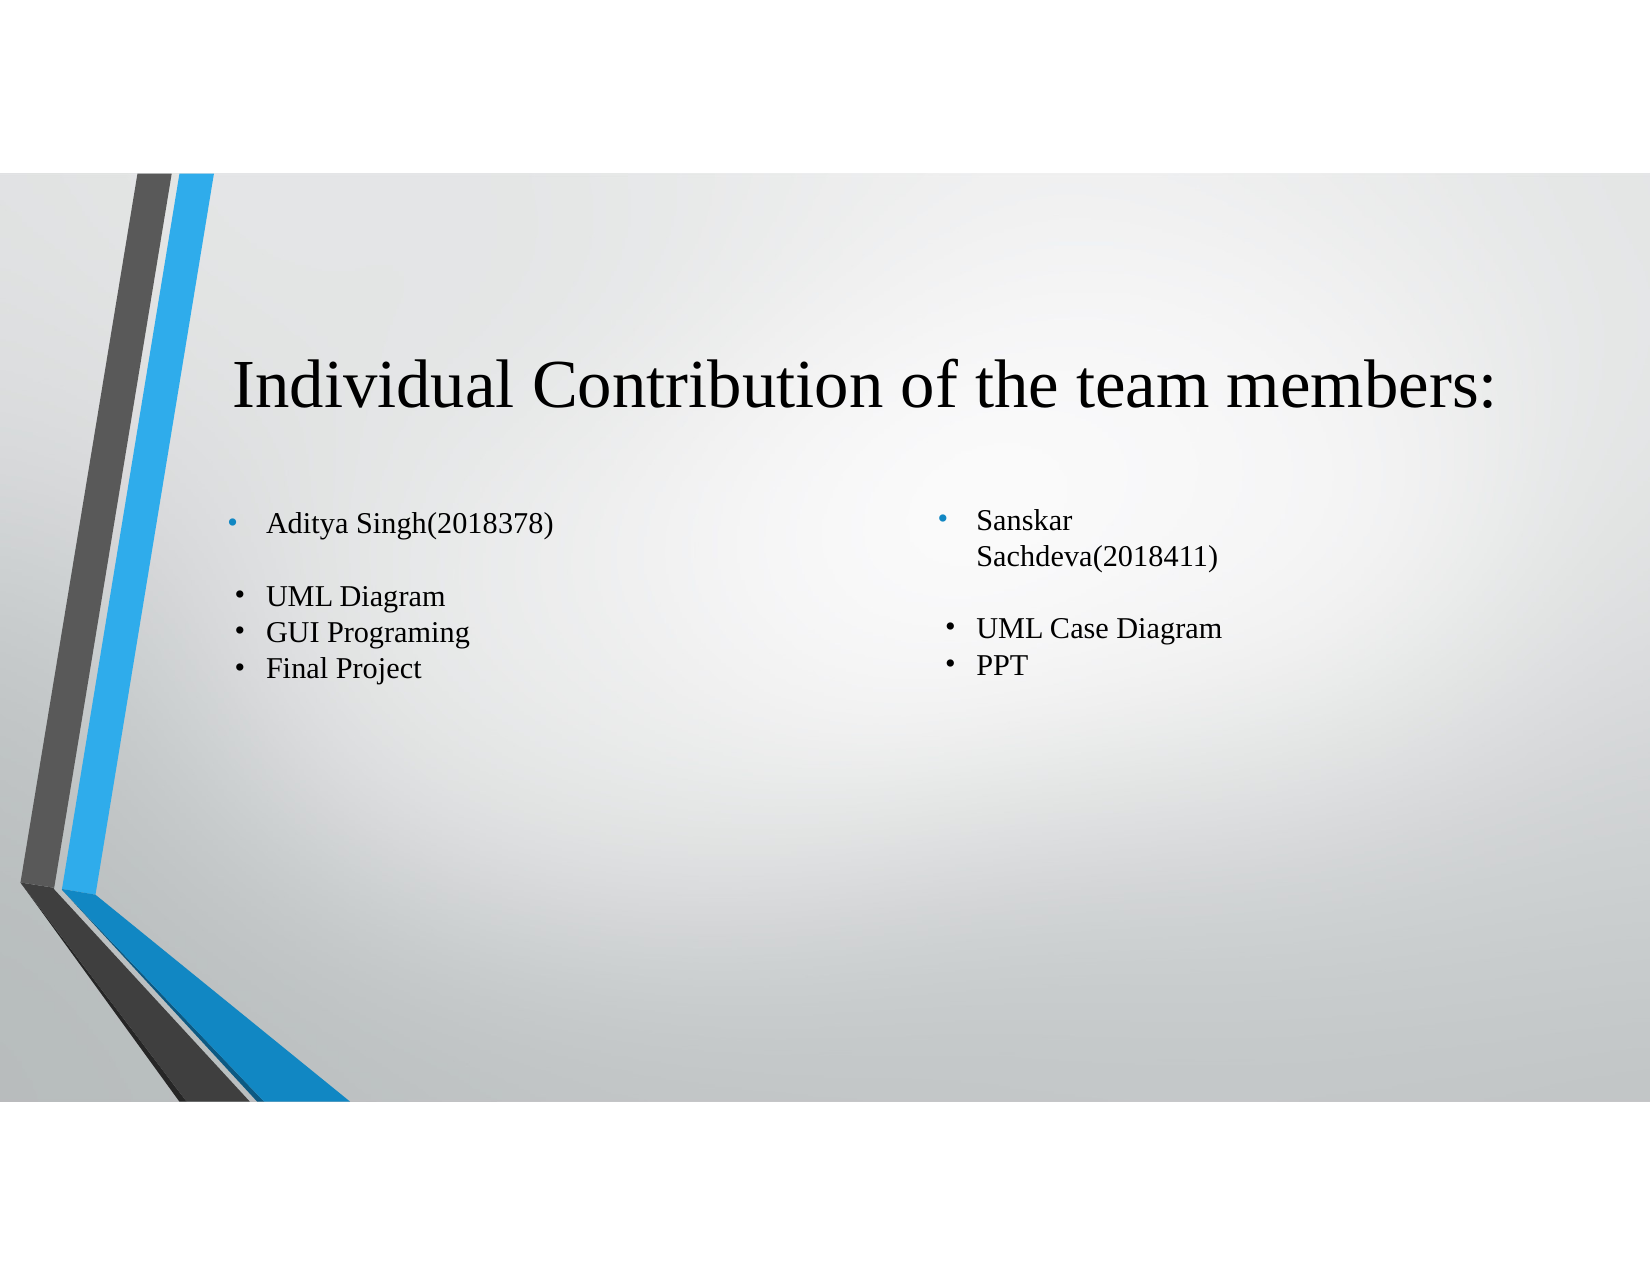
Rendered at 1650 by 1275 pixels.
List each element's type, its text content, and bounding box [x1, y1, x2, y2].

picture [55, 424, 256, 1102]
picture [145, 173, 179, 337]
picture [0, 173, 178, 1102]
title Individual Contribution of the team members: [122, 337, 1528, 424]
text_box Sanskar Sachdeva(2018411) UML Case Diagram PPT [935, 497, 1309, 712]
text_box Aditya Singh(2018378) UML Diagram GUI Programing Final Project [225, 500, 577, 716]
picture [96, 173, 1650, 1102]
